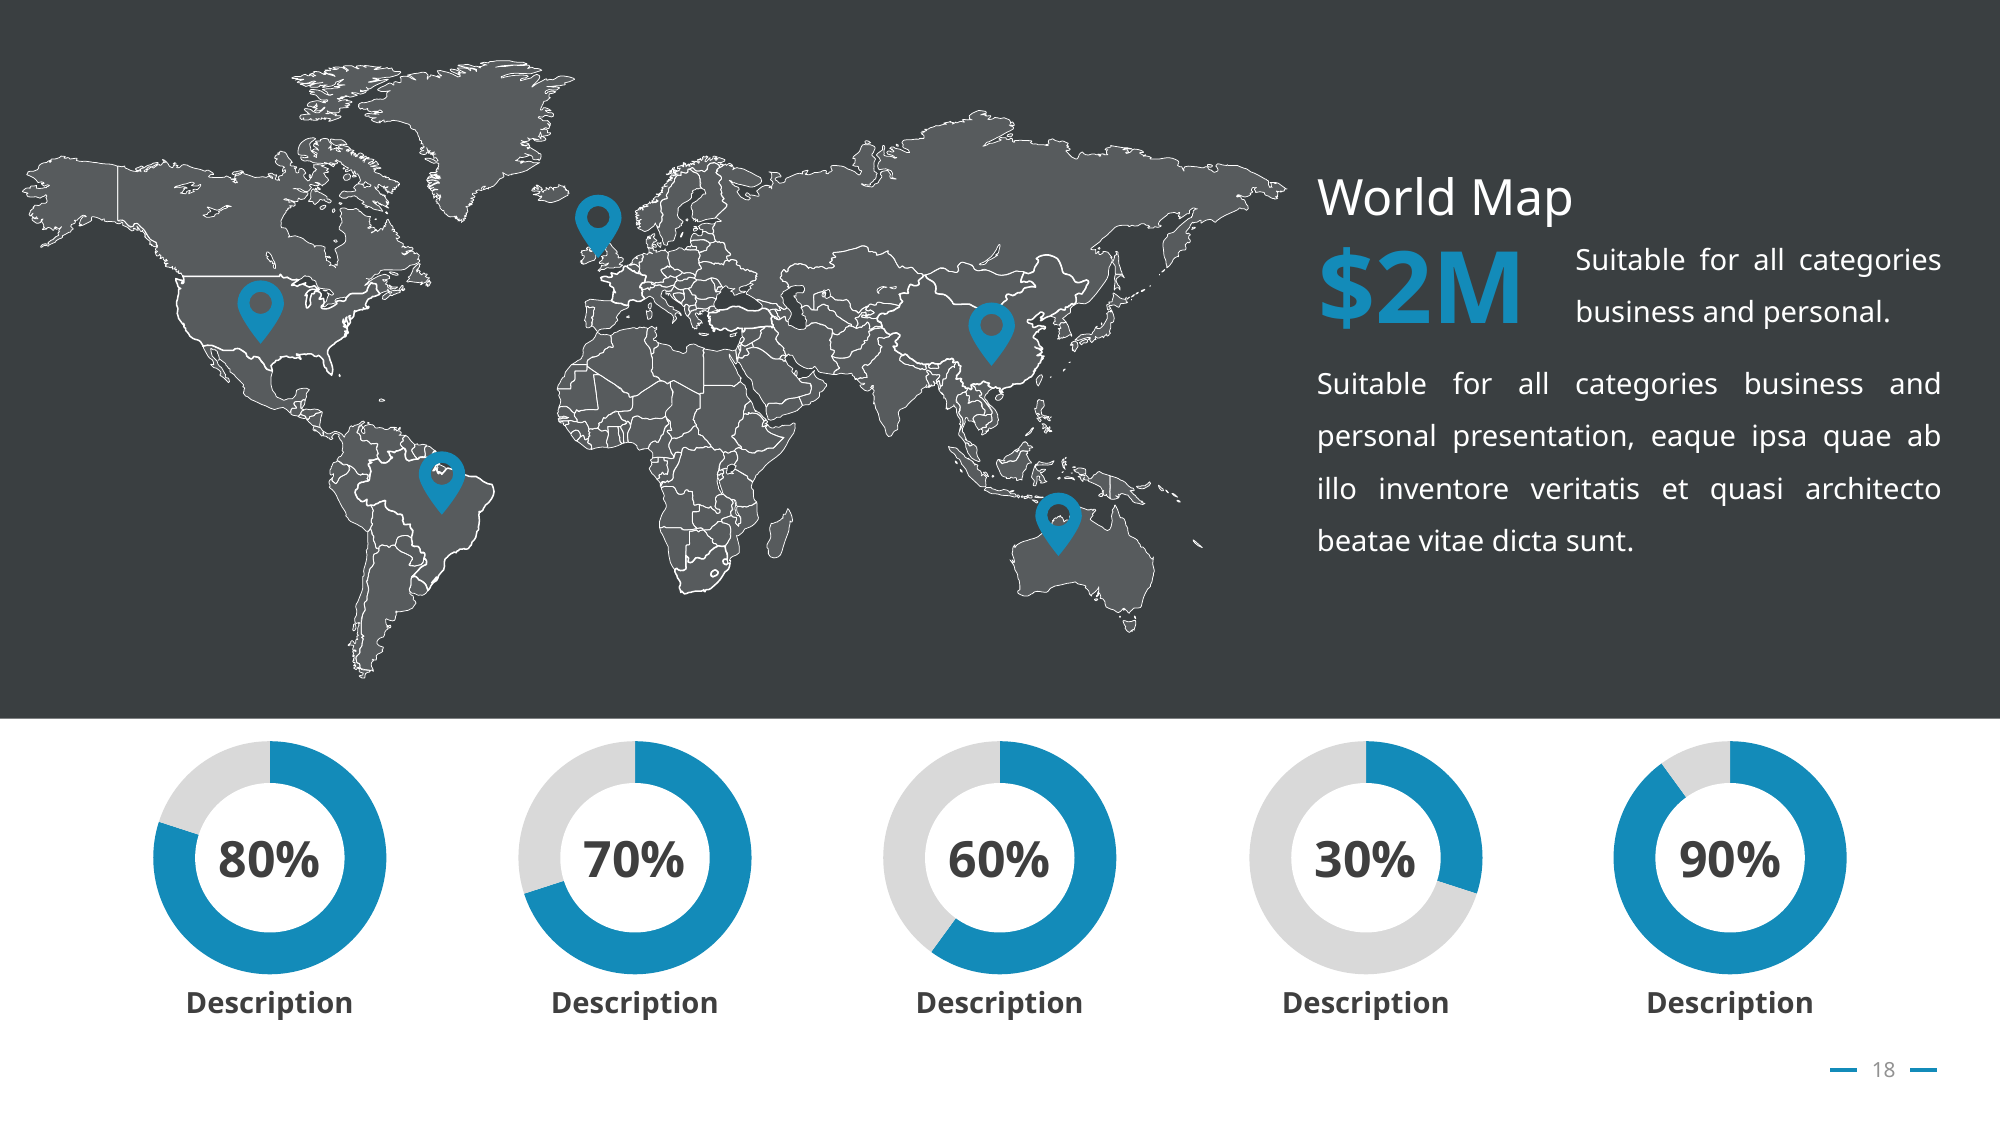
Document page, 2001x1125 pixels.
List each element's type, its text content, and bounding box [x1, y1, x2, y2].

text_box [1236, 736, 1496, 980]
slide_number 18 [1839, 1040, 1928, 1101]
text_box Description [1558, 976, 1902, 1027]
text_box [140, 736, 400, 980]
text_box Description [463, 976, 807, 1027]
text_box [19, 60, 1288, 680]
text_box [870, 736, 1129, 980]
picture [0, 0, 2000, 719]
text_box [505, 736, 765, 980]
text_box Description [828, 976, 1171, 1027]
text_box Description [98, 976, 442, 1027]
text_box Description [1194, 976, 1538, 1027]
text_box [1600, 736, 1860, 980]
